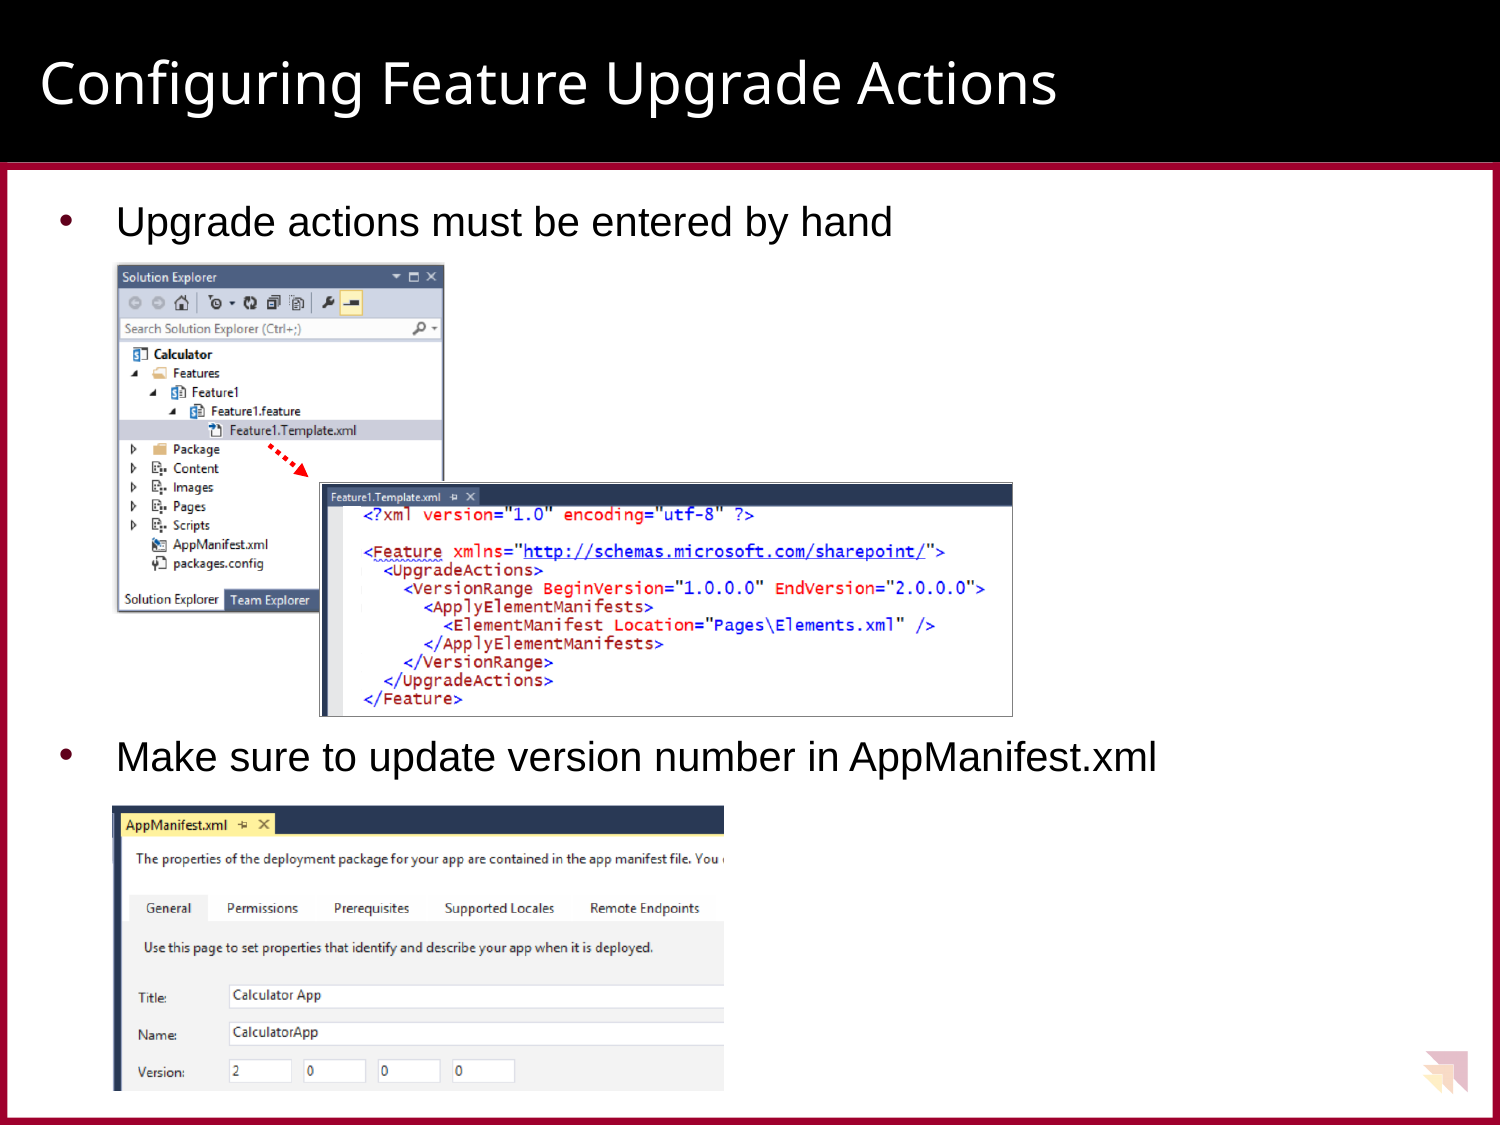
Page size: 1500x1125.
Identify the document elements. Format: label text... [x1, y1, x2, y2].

picture [112, 804, 724, 1092]
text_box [112, 262, 1013, 717]
list Upgrade actions must be entered by hand Make sure to update version number in AppManifest.xml [43, 187, 1419, 1038]
title Configuring Feature Upgrade Actions [24, 12, 1438, 150]
